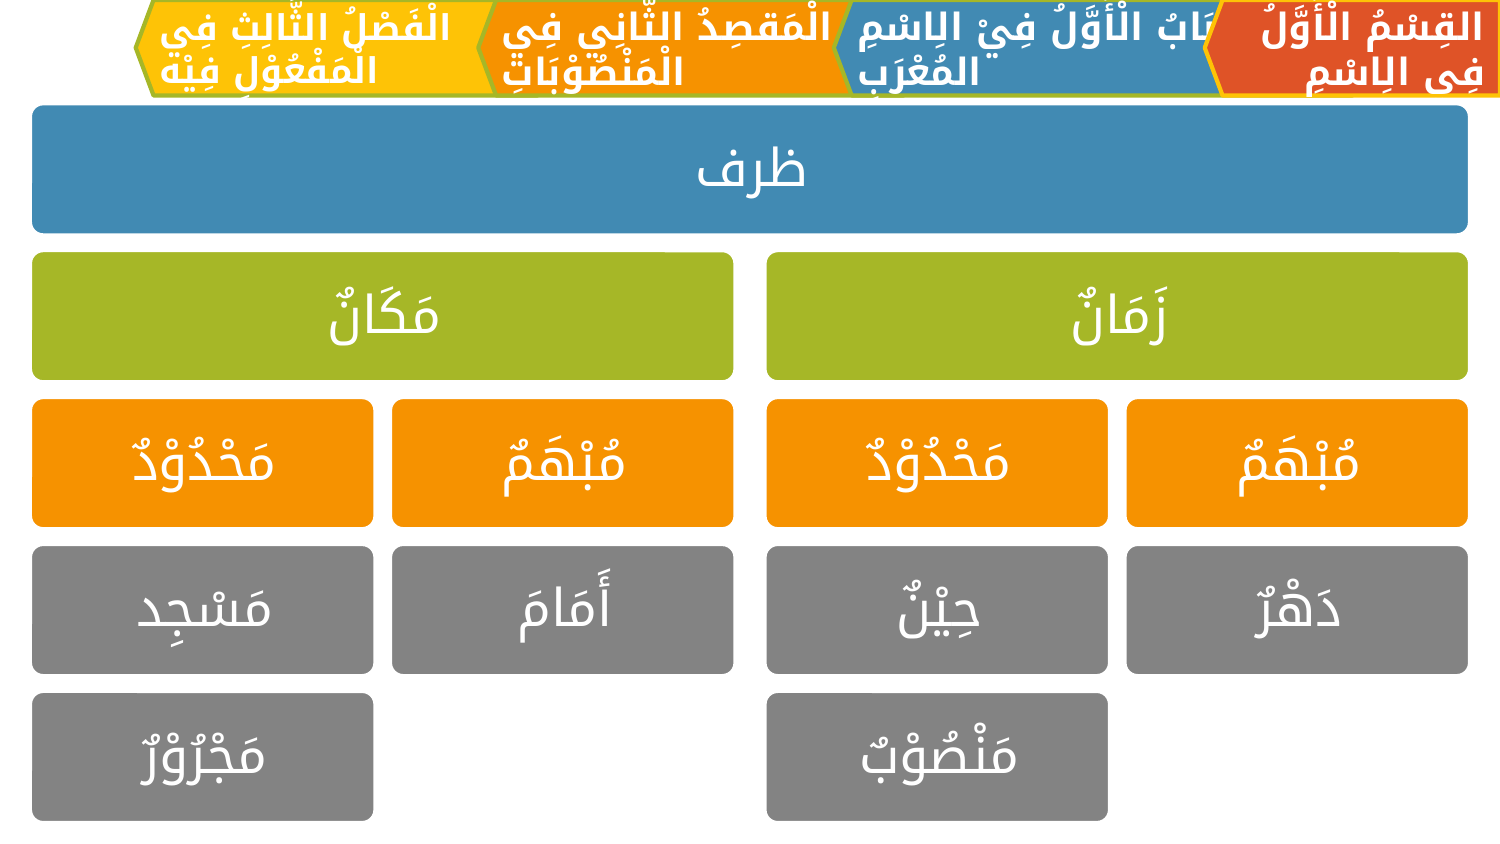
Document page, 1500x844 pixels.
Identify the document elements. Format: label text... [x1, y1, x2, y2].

text_box القِسْمُ الْأَوَّلُ فِي الِاسْمِ [1202, 0, 1500, 98]
text_box اَلبَابُ الْأَوَّلُ فِيْ الِاسْمِ المُعْرَبِ [831, 0, 1219, 95]
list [28, 102, 1472, 824]
text_box الْفَصْلُ الثَّالِثِ فِي الْمَفْعُوْلِ فِيْه [133, 0, 493, 95]
text_box الْمَقصِدُ الثَّانِي فِي الْمَنْصُوْبَاتِ [476, 0, 849, 95]
